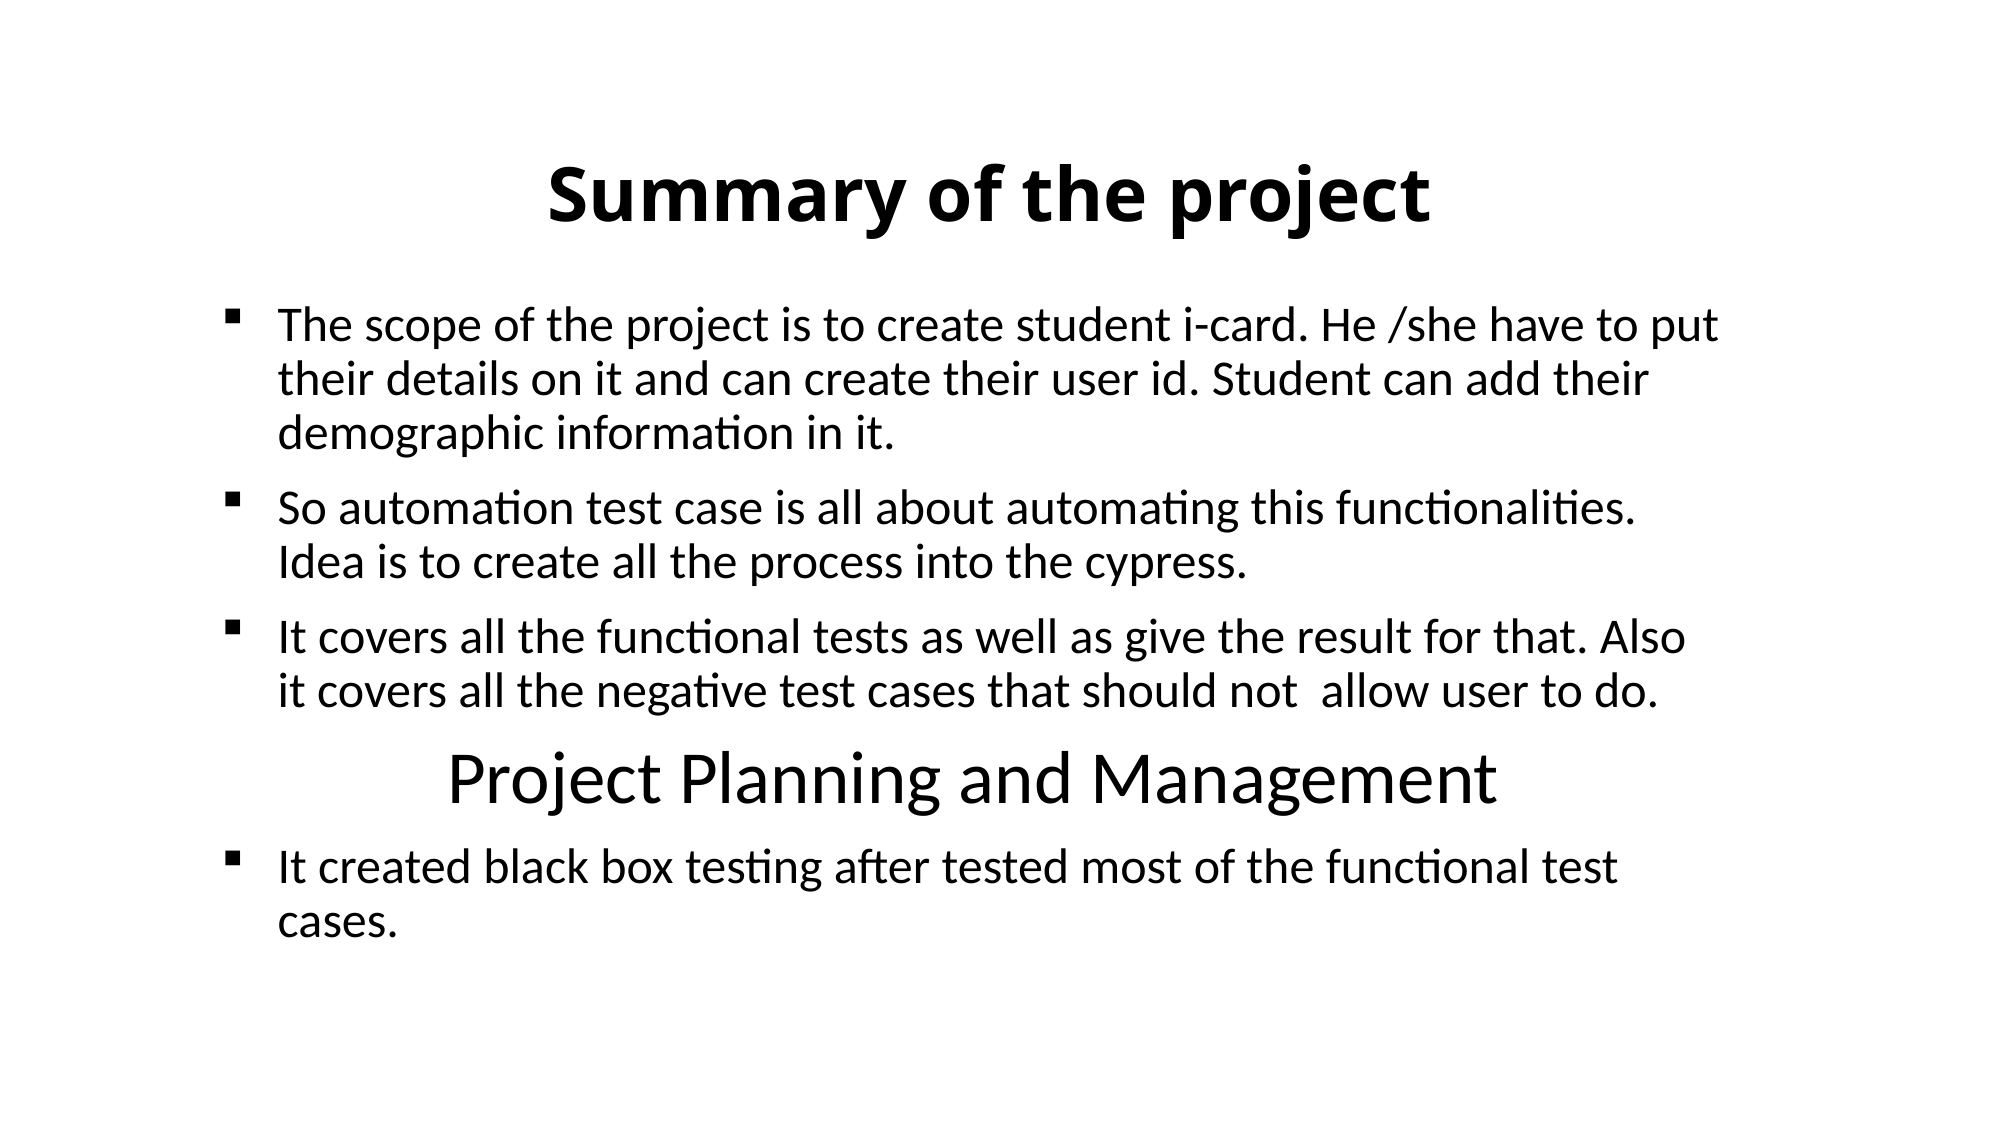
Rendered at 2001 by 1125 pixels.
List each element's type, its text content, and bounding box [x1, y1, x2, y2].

title Summary of the project [249, 99, 1731, 246]
subtitle The scope of the project is to create student i-card. He /she have to put their details on it and can create their user id. Student can add their demographic information in it. So automation test case is all about automating this functionalities. Idea is to create all the process into the cypress. It covers all the functional tests as well as give the result for that. Also it covers all the negative test cases that should not allow user to do. Project Planning and Management It created black box testing after tested most of the functional test cases. [206, 290, 1741, 1037]
